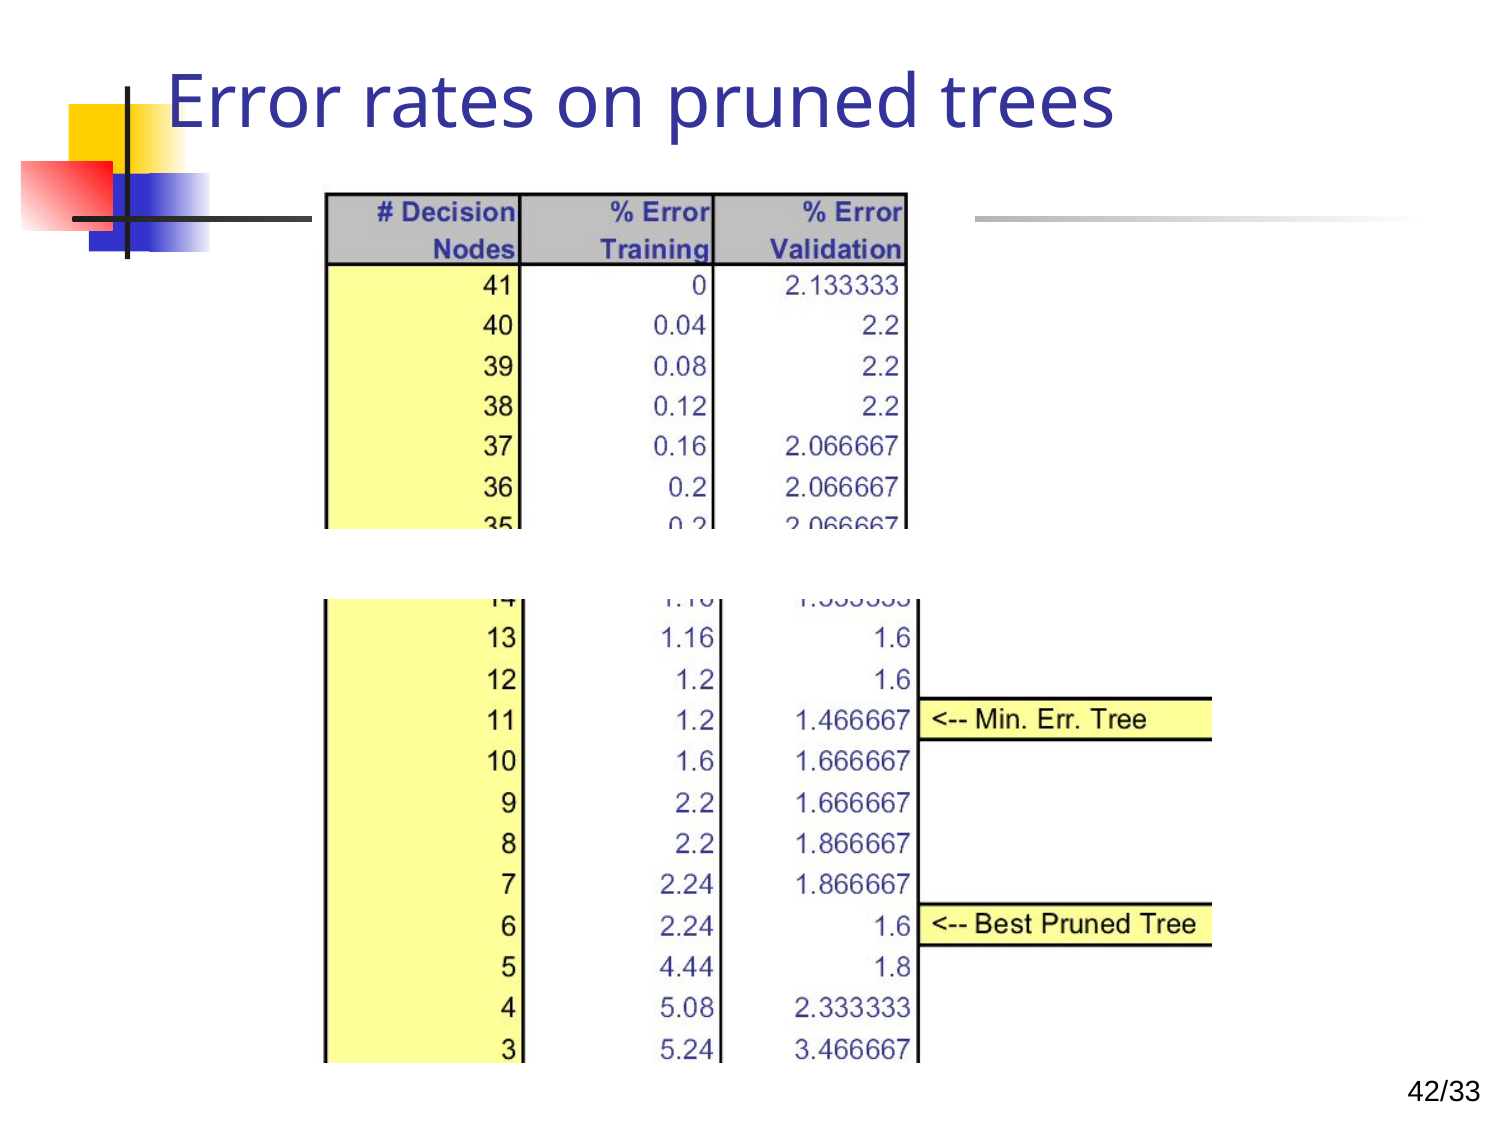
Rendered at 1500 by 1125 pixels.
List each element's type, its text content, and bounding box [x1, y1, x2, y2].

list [312, 174, 976, 529]
slide_number 41/33 [1183, 1039, 1497, 1116]
title Error rates on pruned trees [150, 45, 1425, 150]
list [288, 599, 1212, 1063]
